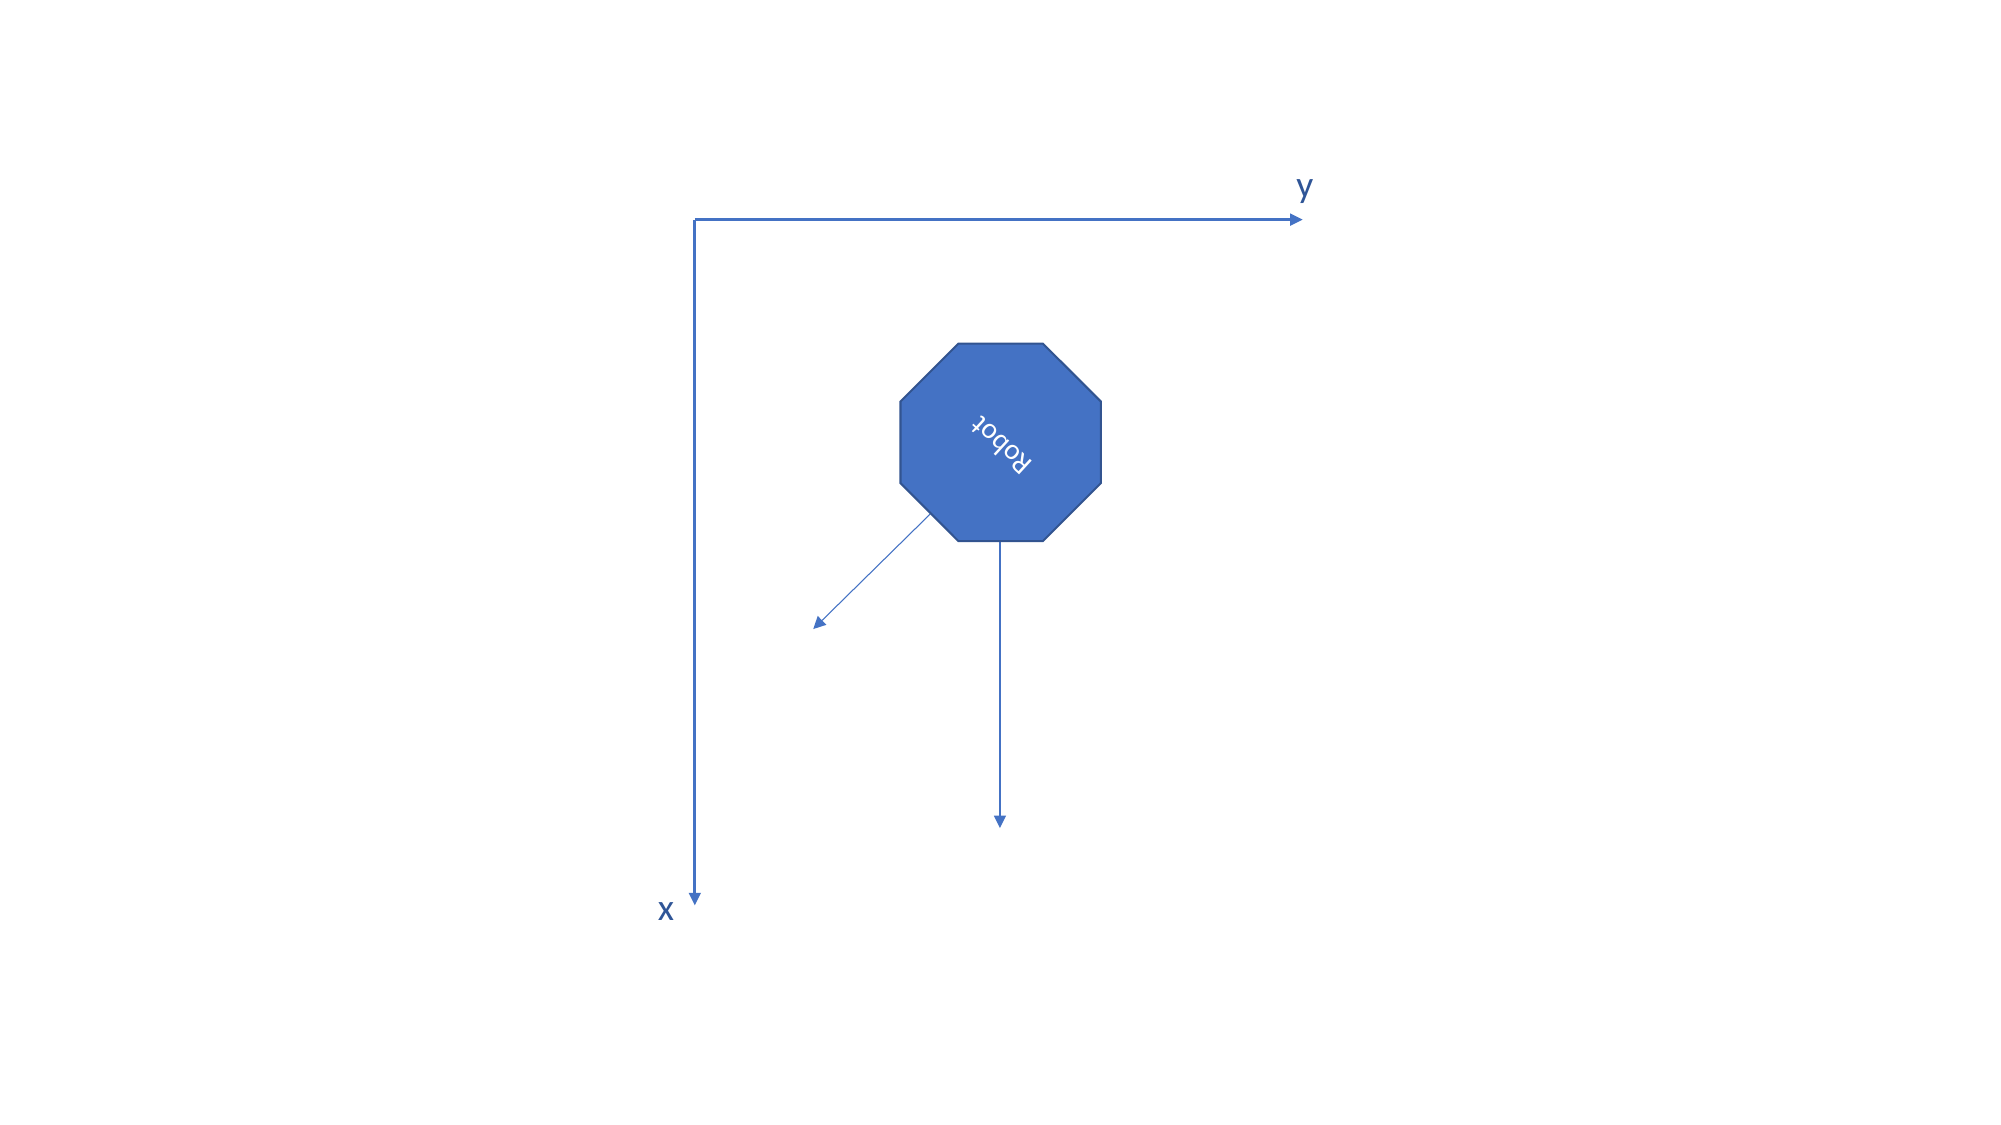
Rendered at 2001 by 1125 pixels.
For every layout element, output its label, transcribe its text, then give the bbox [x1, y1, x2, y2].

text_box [813, 445, 1000, 629]
text_box y [1281, 152, 1329, 213]
text_box Robot [922, 374, 1054, 500]
text_box x [643, 875, 690, 935]
text_box [899, 342, 1102, 543]
